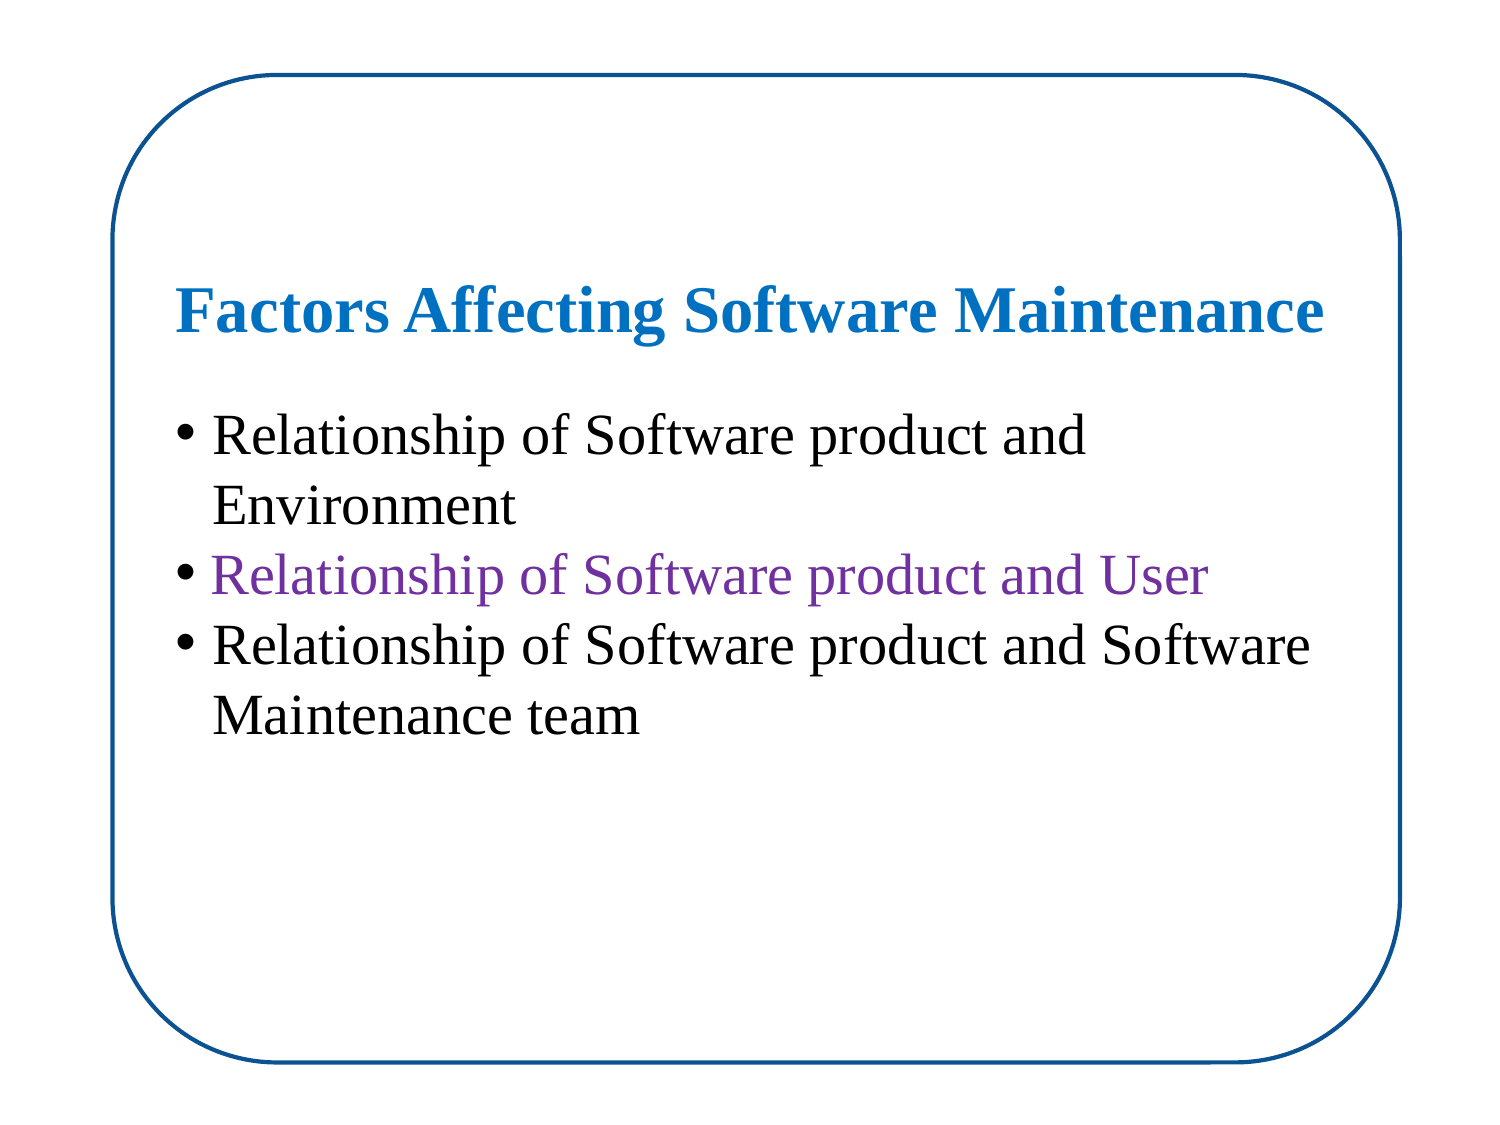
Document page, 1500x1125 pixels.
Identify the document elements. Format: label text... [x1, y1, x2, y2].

text_box Factors Affecting Software Maintenance Relationship of Software product and Environment Relationship of Software product and User Relationship of Software product and Software Maintenance team [110, 72, 1403, 1065]
